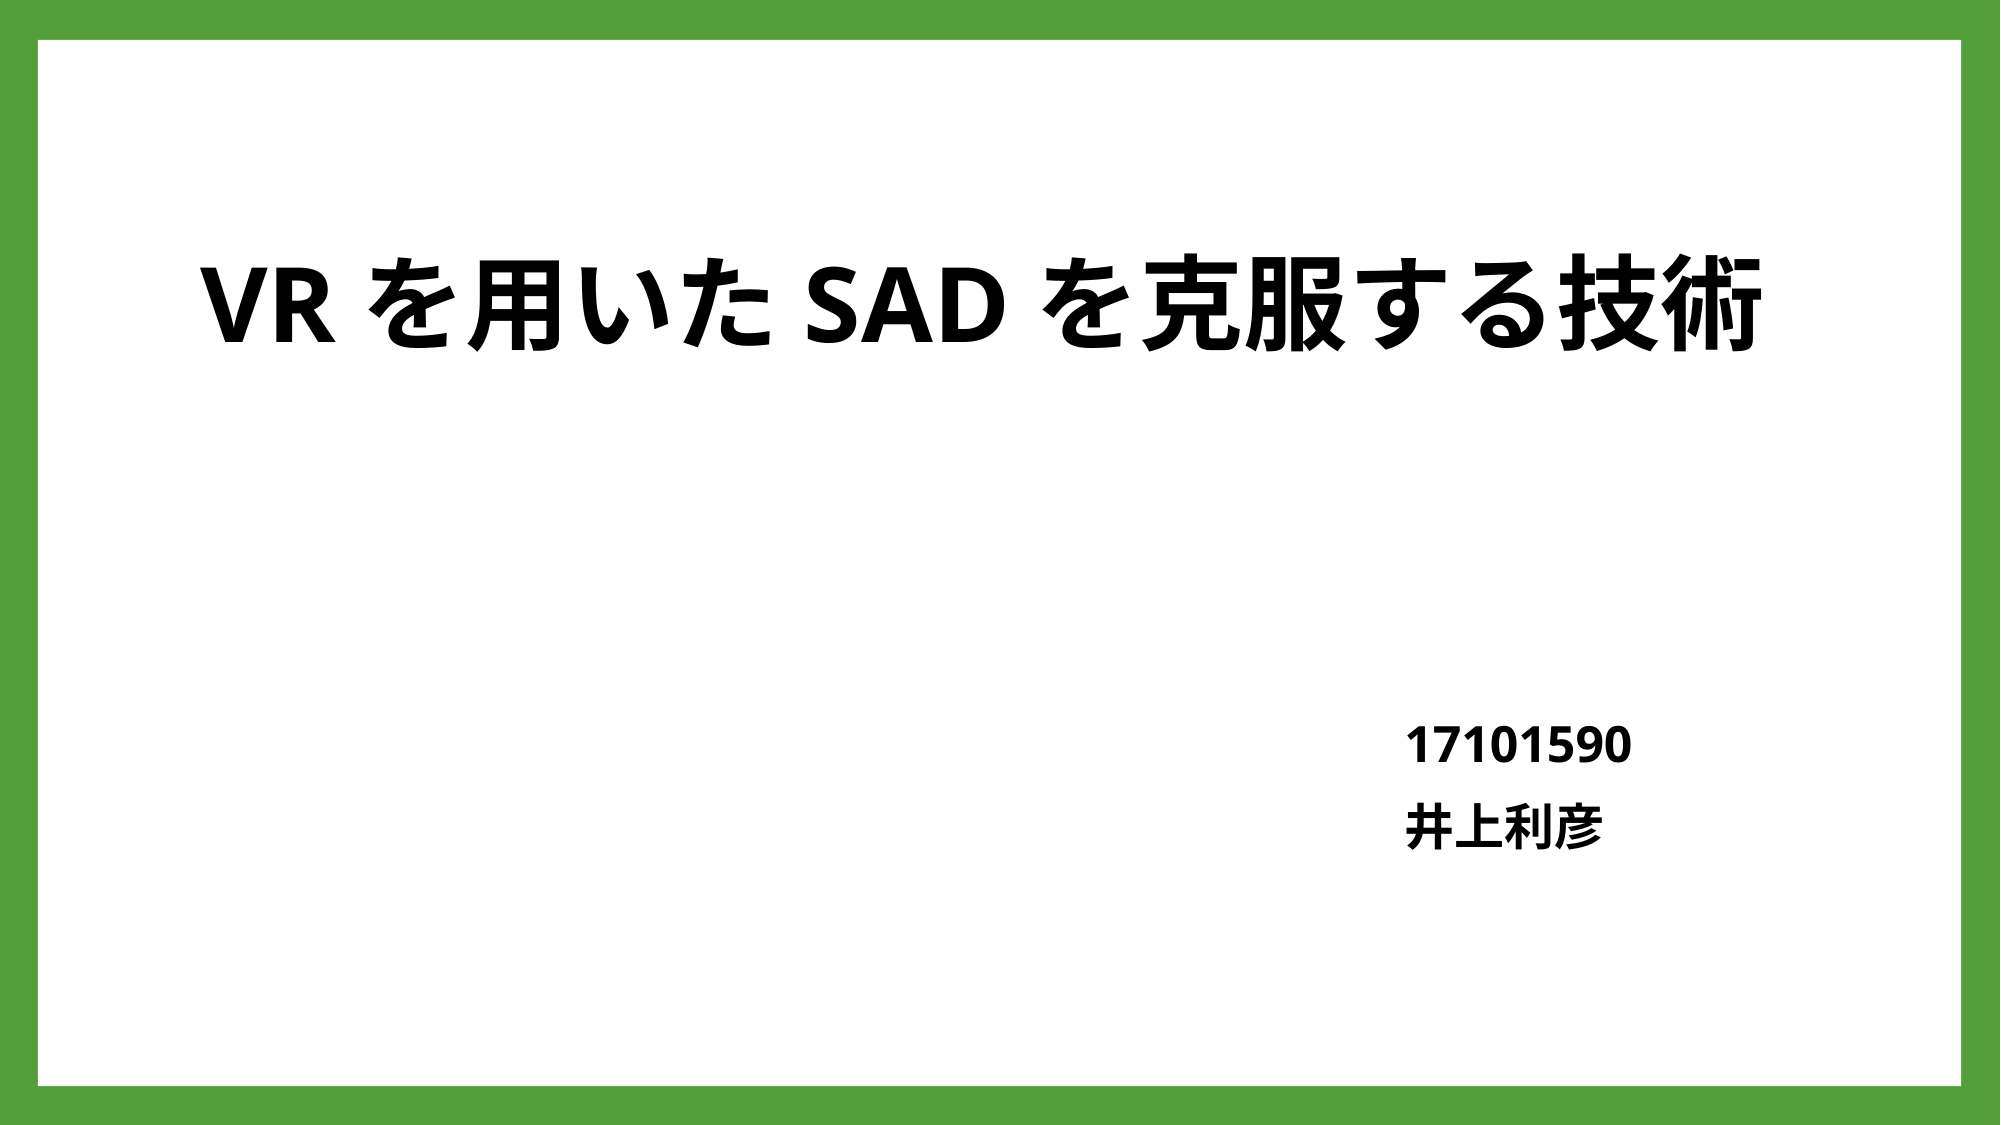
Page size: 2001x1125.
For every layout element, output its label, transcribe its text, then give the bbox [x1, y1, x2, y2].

list 17101590 井上利彦 [1389, 711, 1787, 870]
title VRを用いたSADを克服する技術 [185, 250, 1788, 367]
